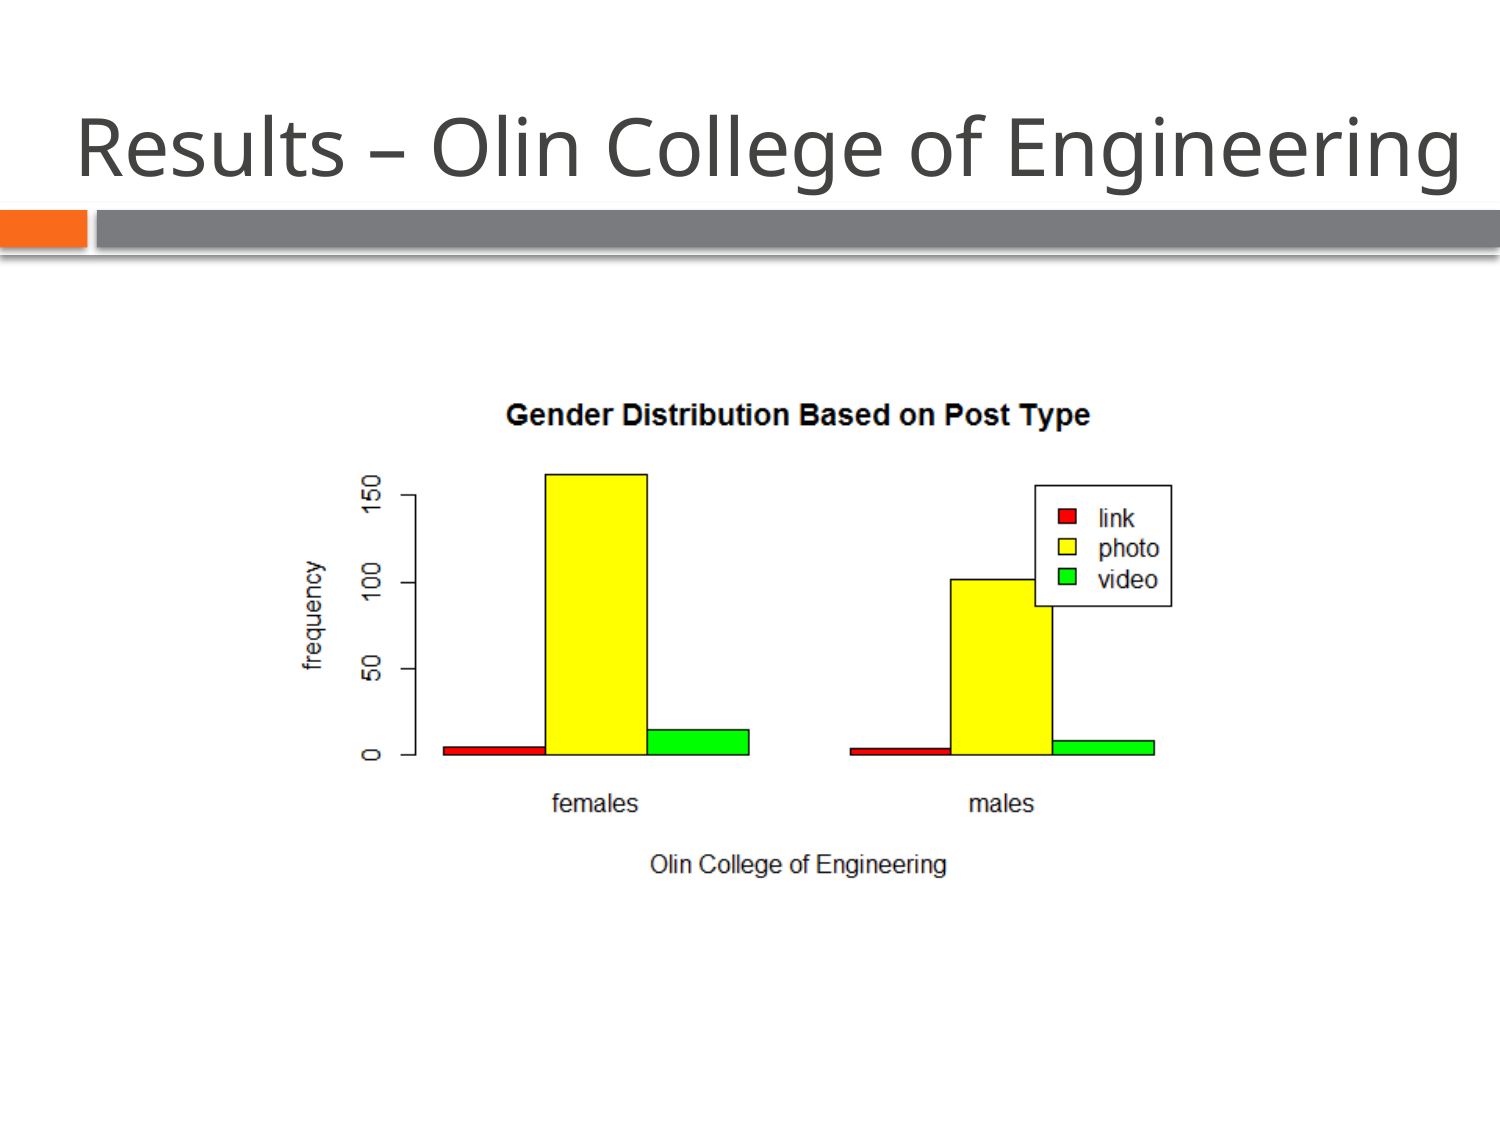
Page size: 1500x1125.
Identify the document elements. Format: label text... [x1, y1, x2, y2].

title Results – Olin College of Engineering [59, 50, 1497, 238]
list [293, 351, 1246, 911]
